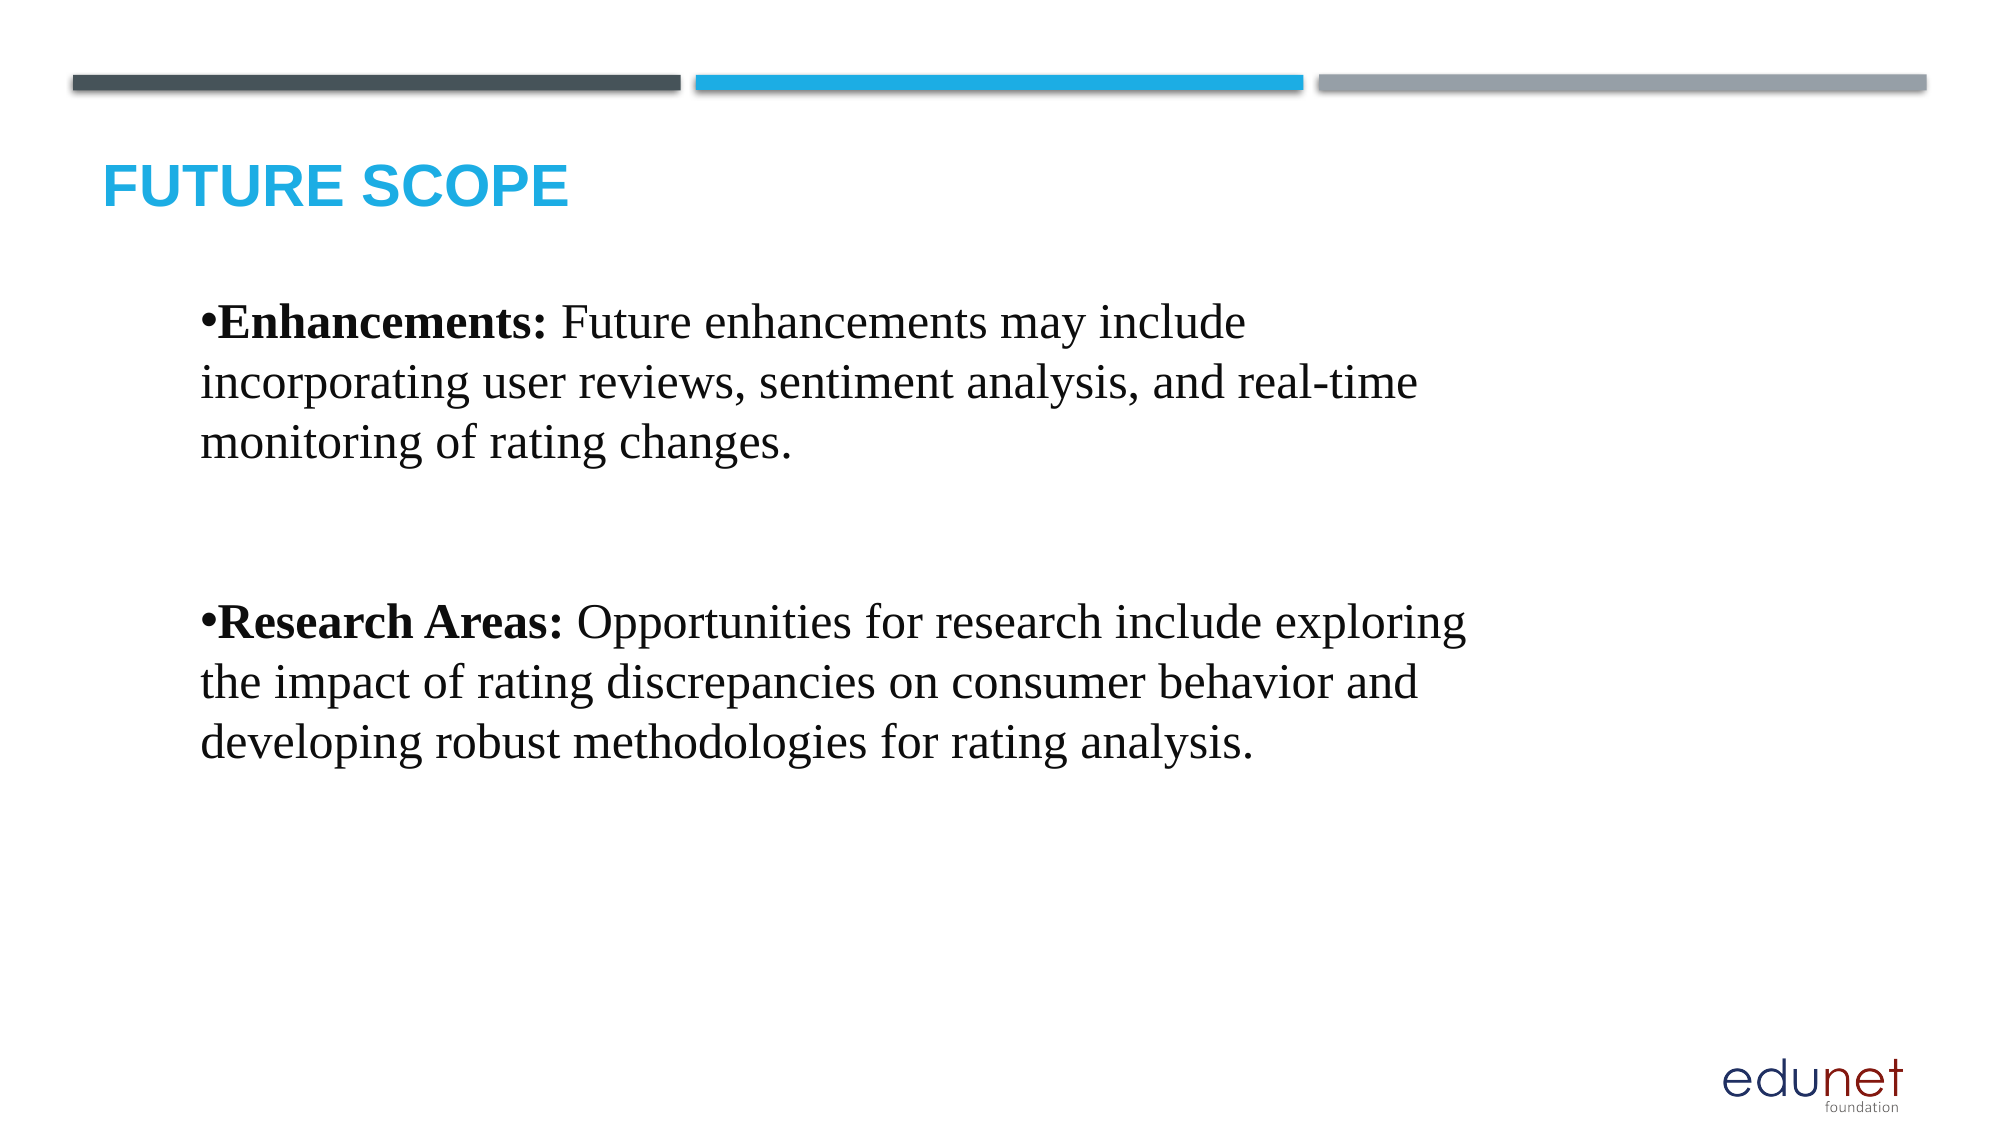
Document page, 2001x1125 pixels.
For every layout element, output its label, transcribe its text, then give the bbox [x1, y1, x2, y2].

text_box Future scope [87, 138, 1898, 226]
list [95, 213, 1905, 981]
text_box Enhancements: Future enhancements may include incorporating user reviews, sentiment analysis, and real-time monitoring of rating changes. Research Areas: Opportunities for research include exploring the impact of rating discrepancies on consumer behavior and developing robust methodologies for rating analysis. [185, 281, 1500, 777]
picture [1719, 1056, 1905, 1116]
